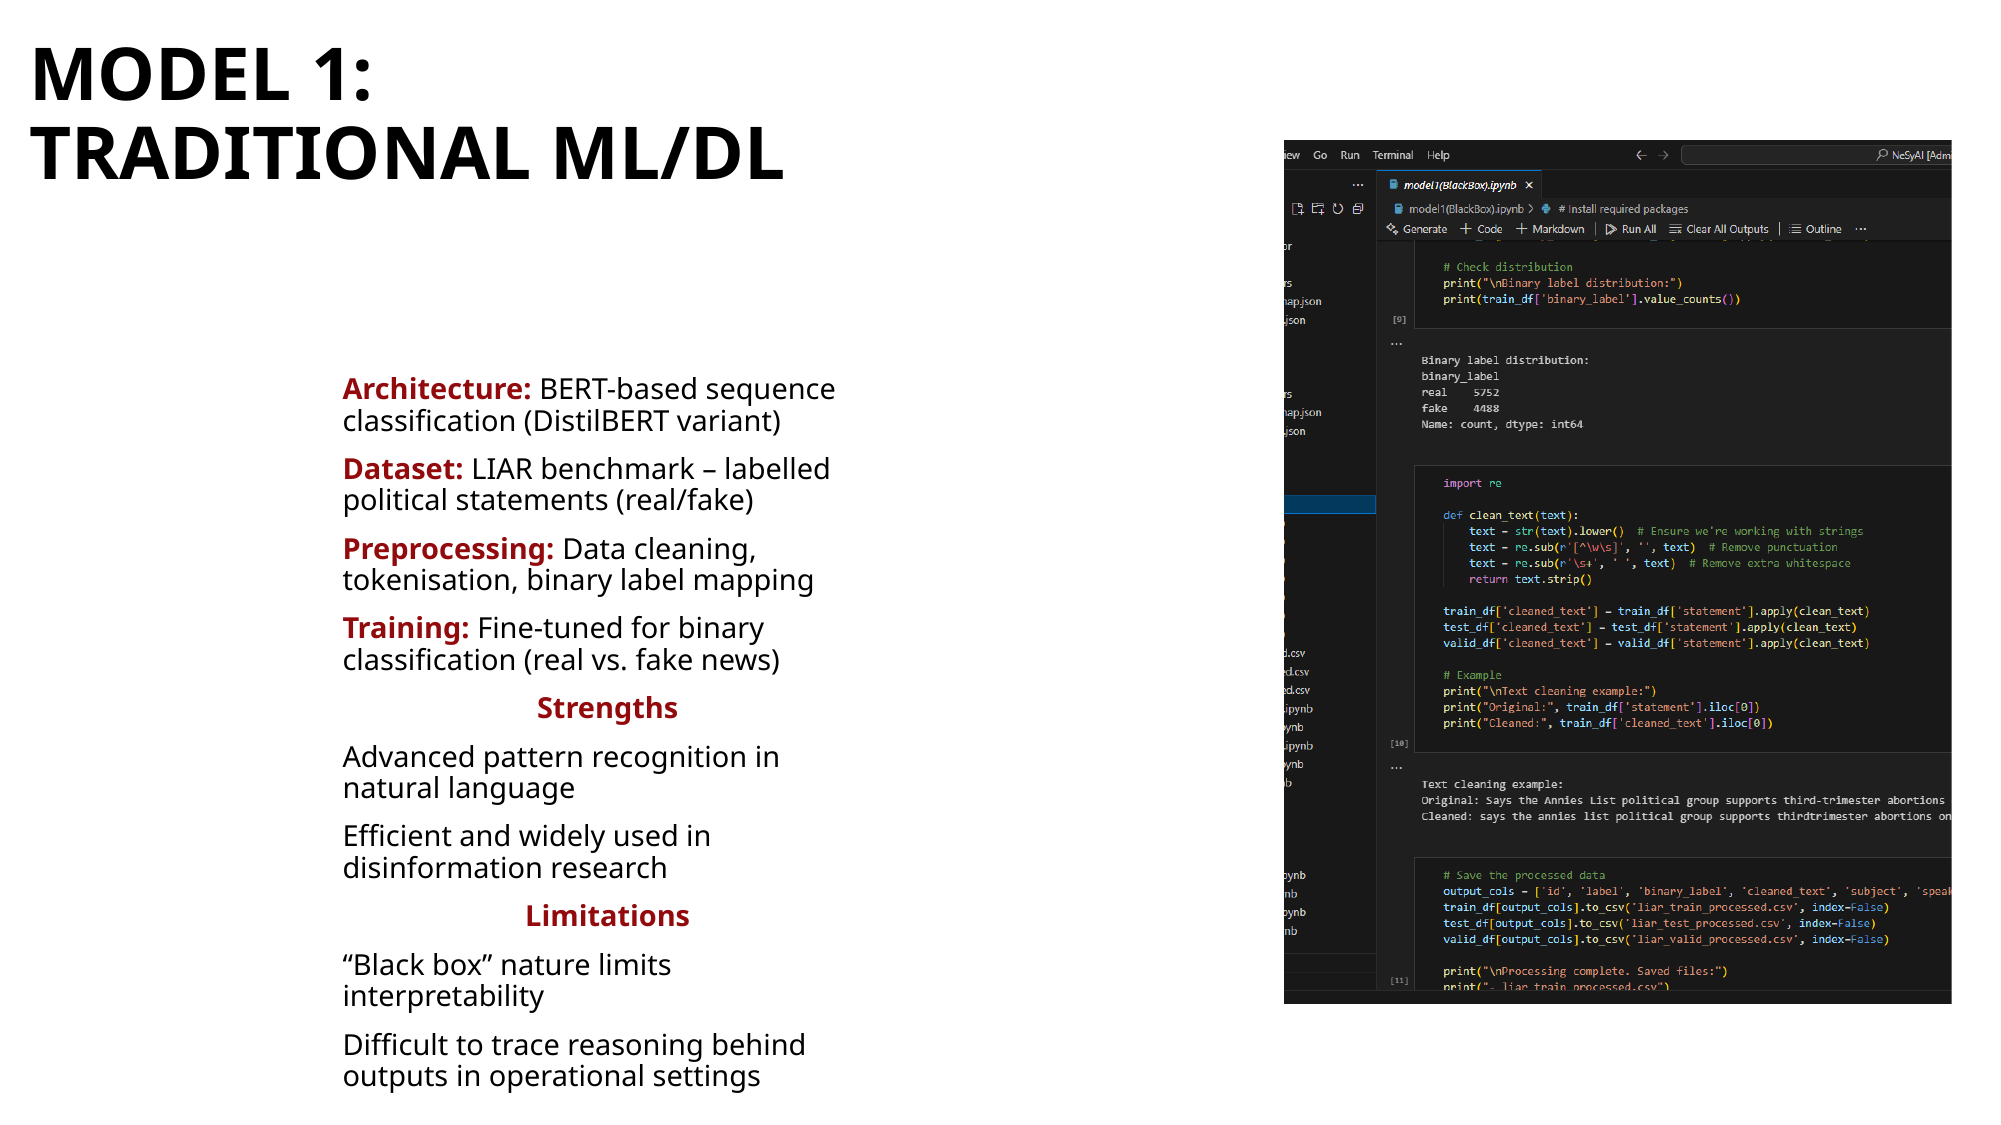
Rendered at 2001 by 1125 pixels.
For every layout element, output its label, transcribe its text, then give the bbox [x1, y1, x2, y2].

picture [1284, 140, 1952, 1004]
title Model 1: Traditional ML/DL [14, 23, 837, 209]
list Architecture: BERT-based sequence classification (DistilBERT variant) Dataset: LIAR benchmark – labelled political statements (real/fake) Preprocessing: Data cleaning, tokenisation, binary label mapping Training: Fine-tuned for binary classification (real vs. fake news) Strengths Advanced pattern recognition in natural language Efficient and widely used in disinformation research Limitations “Black box” nature limits interpretability Difficult to trace reasoning behind outputs in operational settings [327, 364, 889, 1103]
